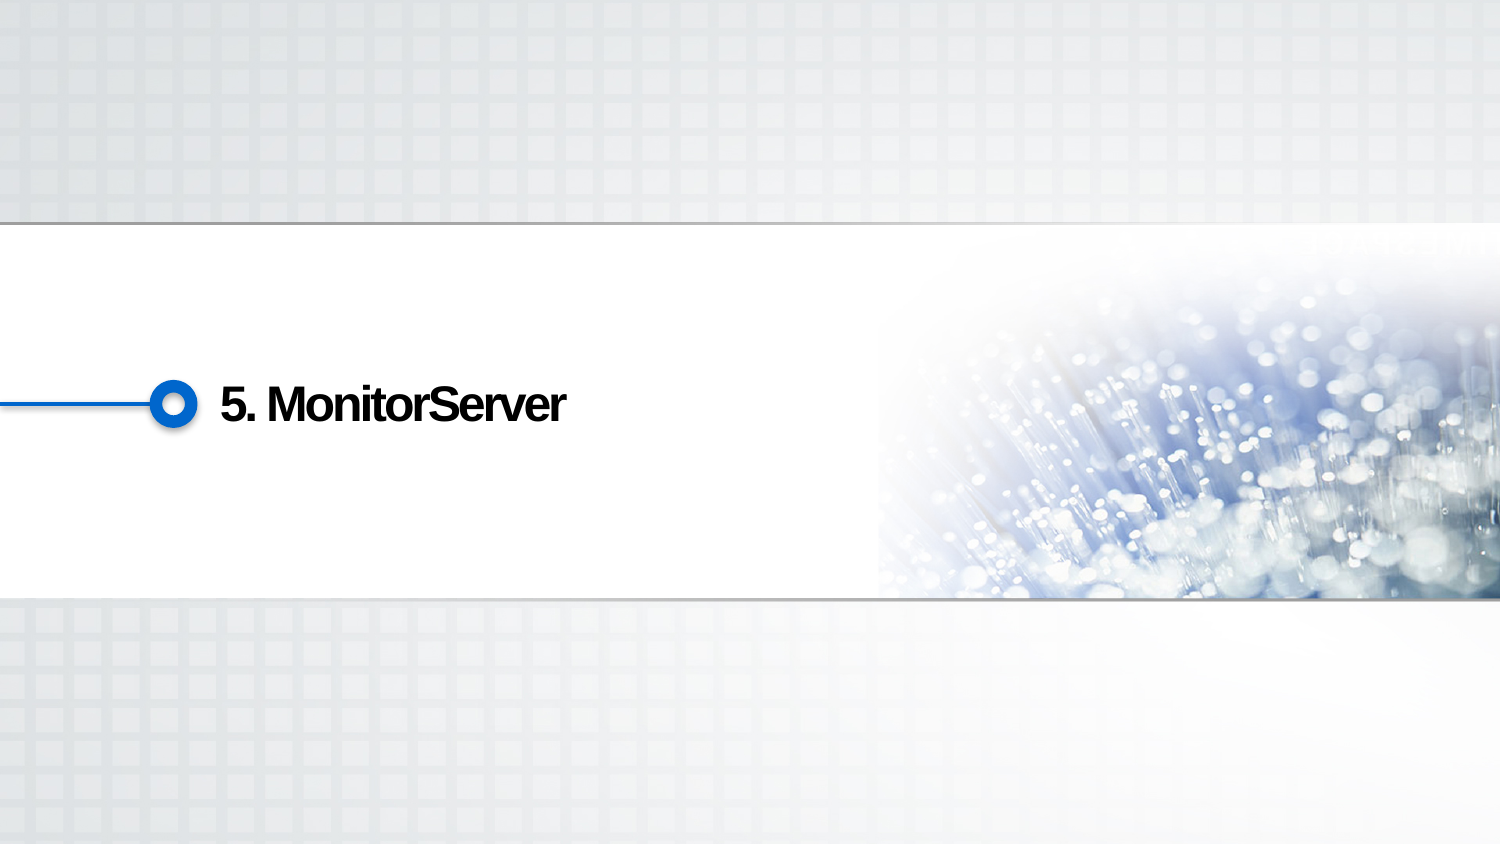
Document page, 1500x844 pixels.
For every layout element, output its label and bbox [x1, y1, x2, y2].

list [0, 0, 1500, 844]
